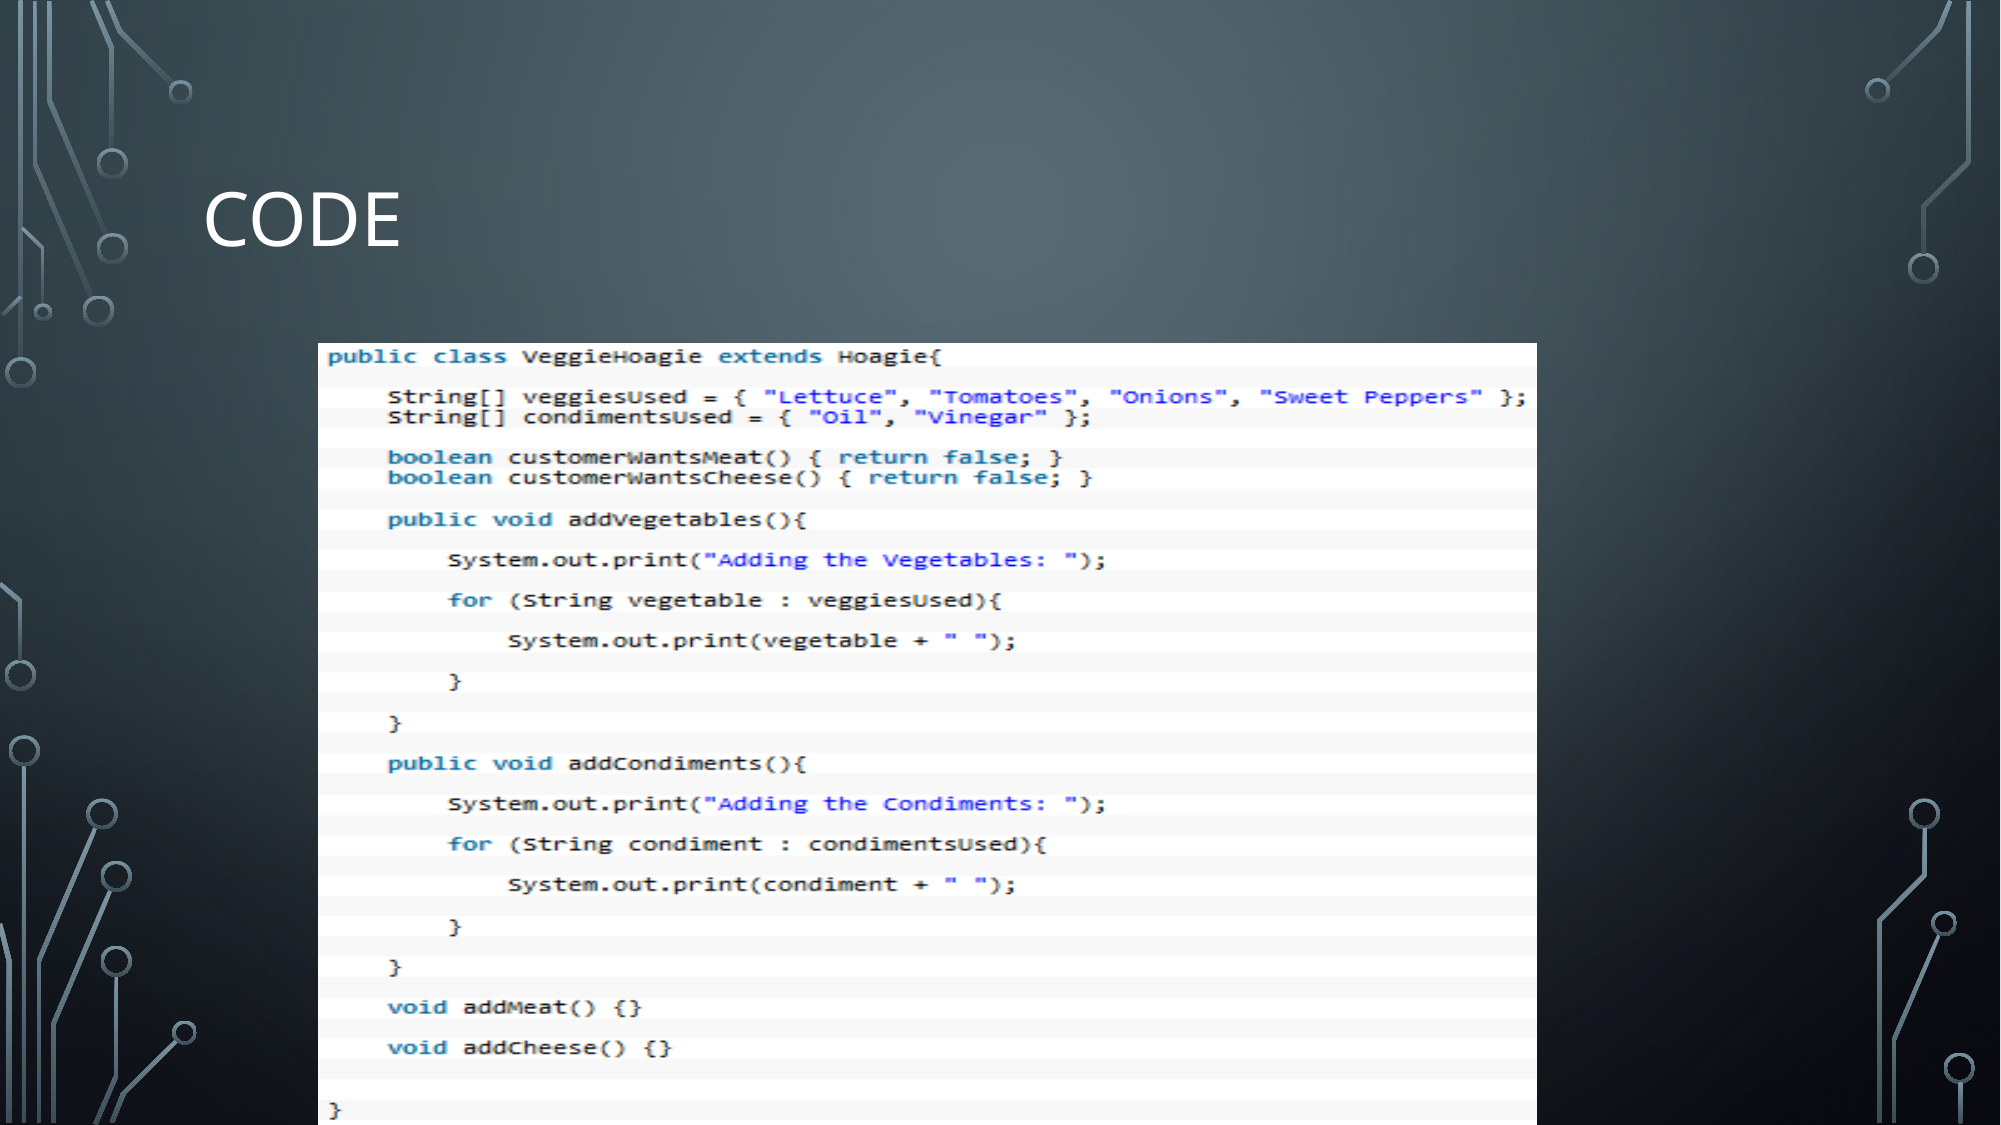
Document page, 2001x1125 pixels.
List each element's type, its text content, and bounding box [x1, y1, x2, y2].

title Code [187, 101, 1813, 344]
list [318, 343, 1537, 1125]
